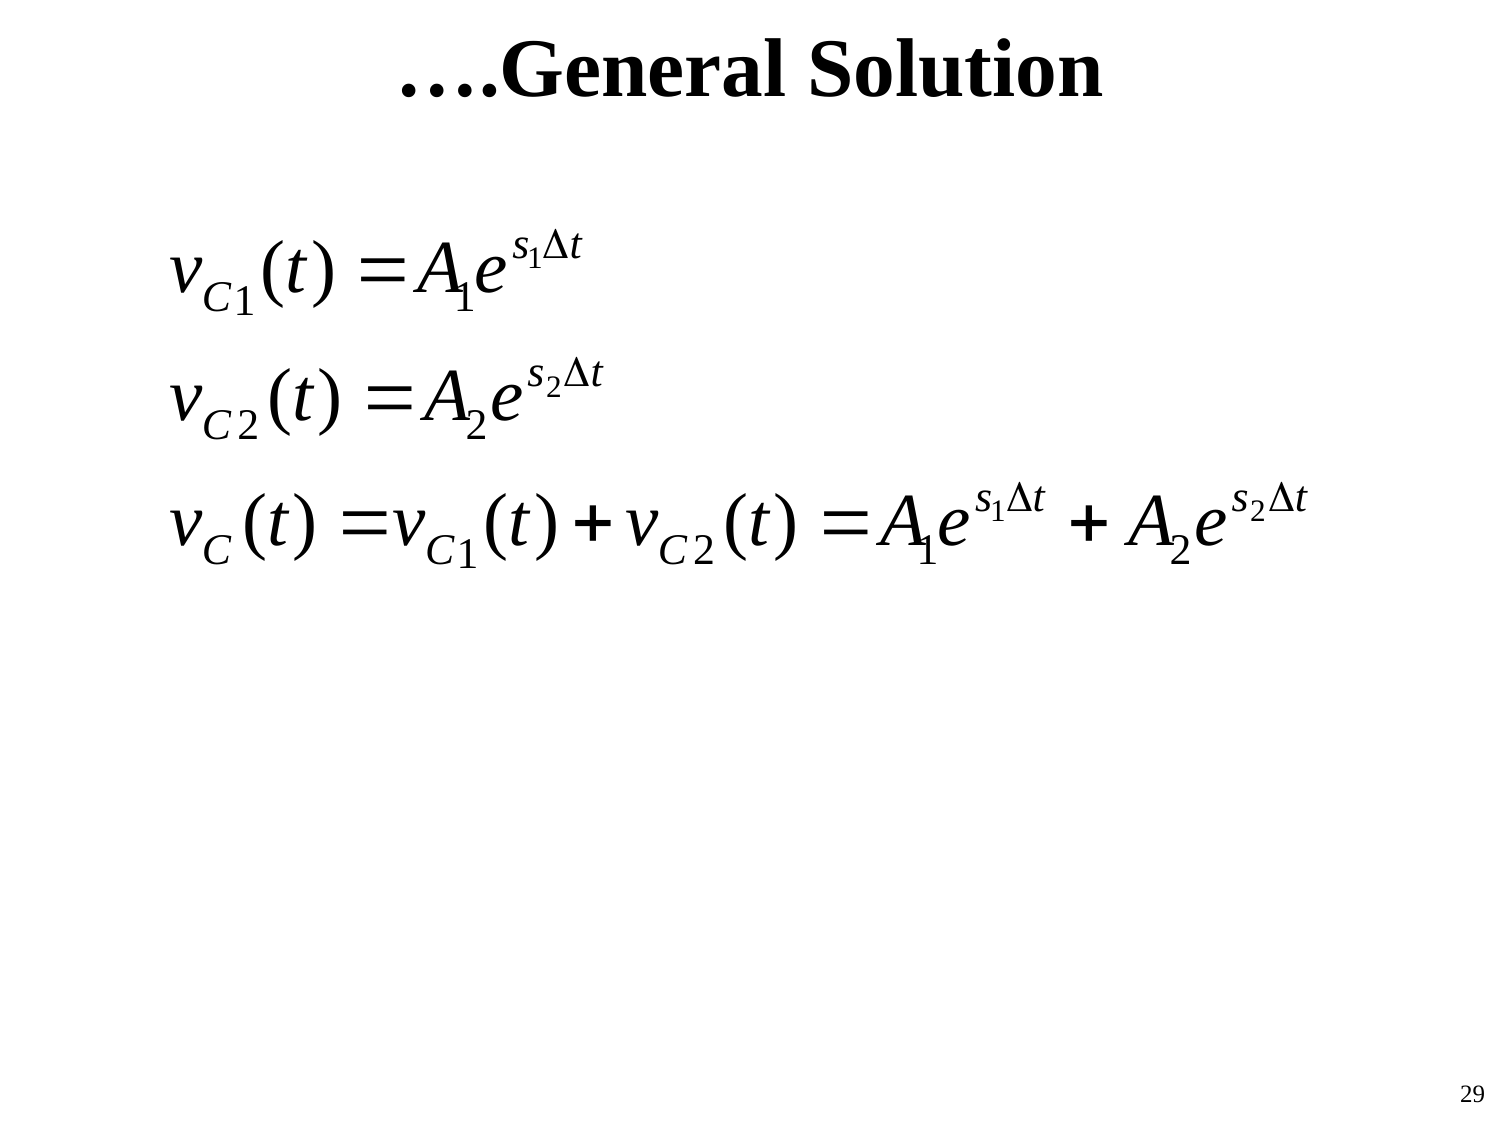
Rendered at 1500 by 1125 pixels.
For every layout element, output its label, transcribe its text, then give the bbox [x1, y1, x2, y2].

title ….General Solution [0, 0, 1500, 126]
slide_number 29 [1186, 1069, 1500, 1125]
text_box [159, 207, 1323, 584]
